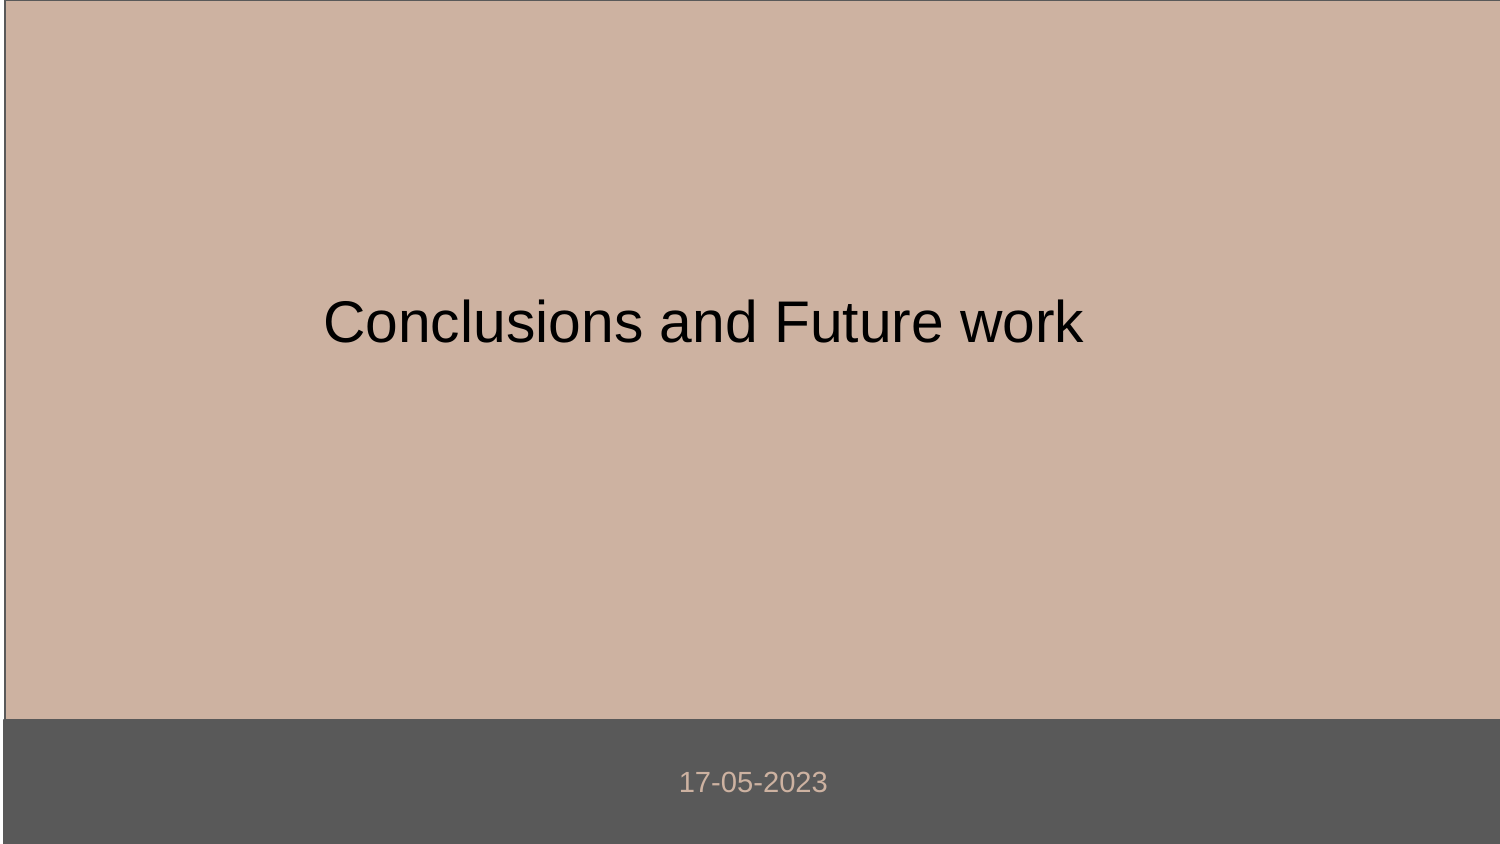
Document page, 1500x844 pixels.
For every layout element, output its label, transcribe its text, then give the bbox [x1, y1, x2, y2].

text_box [3, 720, 1500, 844]
text_box 17-05-2023 [526, 748, 981, 814]
title Conclusions and Future work [5, 268, 1403, 409]
text_box [5, 0, 1500, 720]
